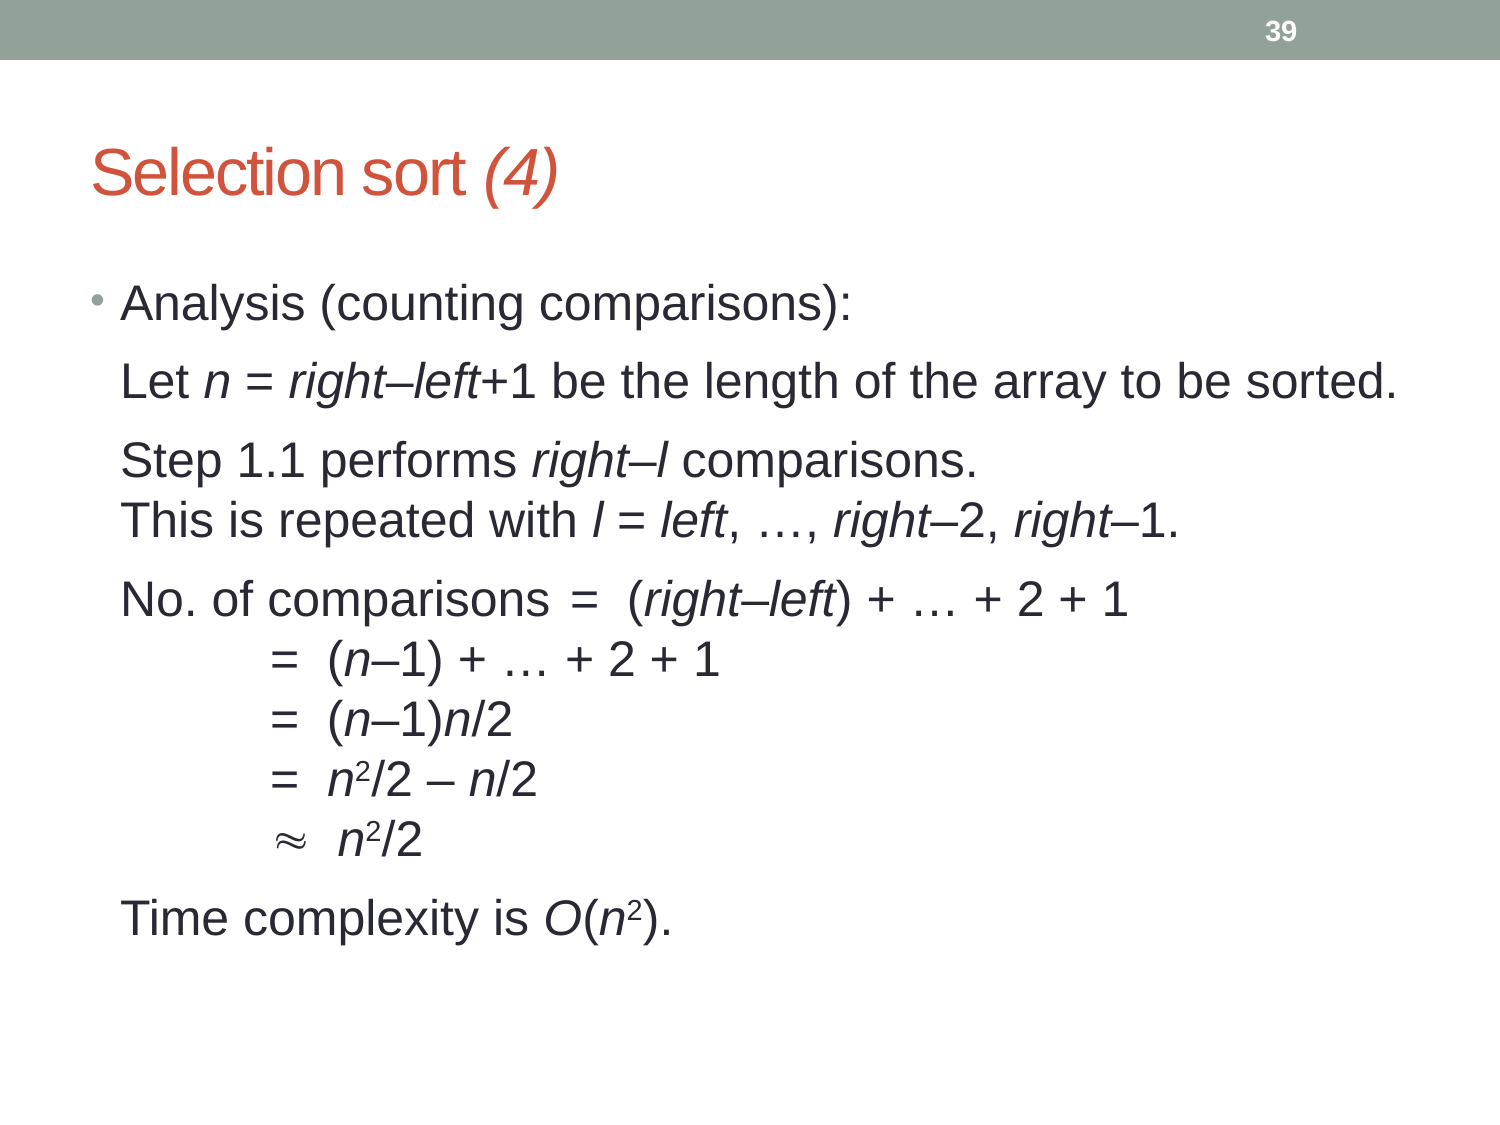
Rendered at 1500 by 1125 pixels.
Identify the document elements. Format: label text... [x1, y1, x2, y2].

list Analysis (counting comparisons): Let n = right–left+1 be the length of the array to be sorted. Step 1.1 performs right–l comparisons. This is repeated with l = left, …, right–2, right–1. No. of comparisons = (right–left) + … + 2 + 1 = (n–1) + … + 2 + 1 = (n–1)n/2 = n2/2 – n/2  n2/2 Time complexity is O(n2). [75, 262, 1425, 1063]
slide_number 39 [1250, 3, 1425, 57]
title Selection sort (4) [75, 87, 1425, 250]
